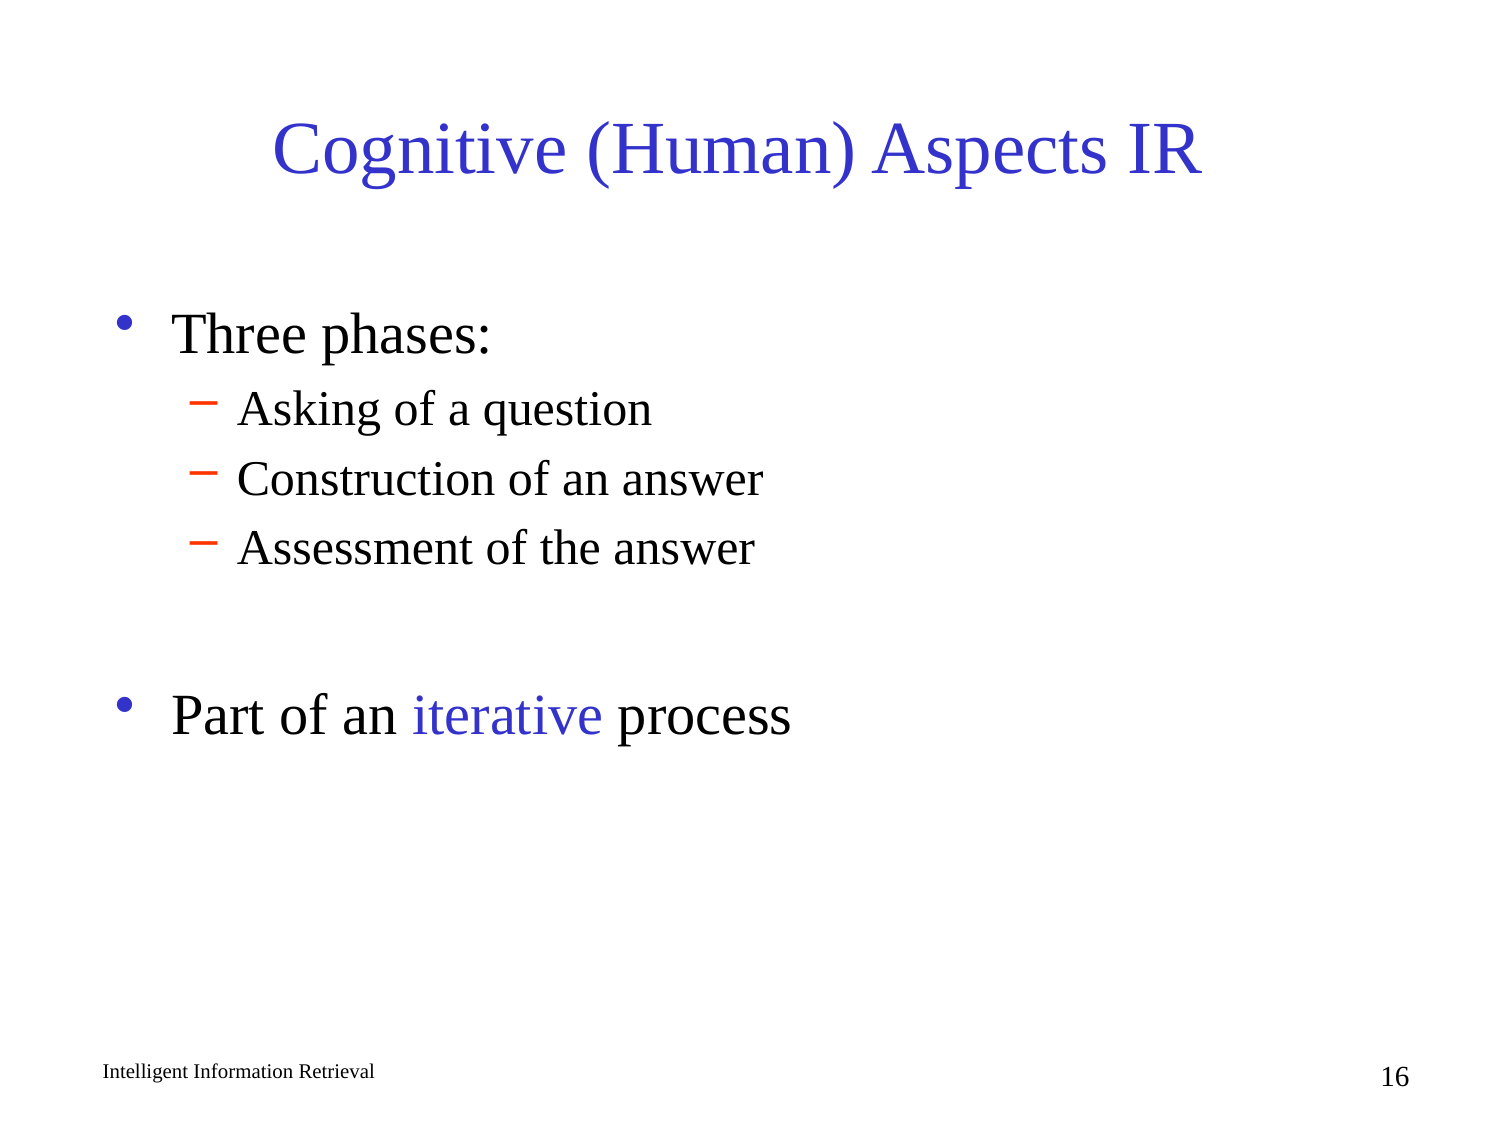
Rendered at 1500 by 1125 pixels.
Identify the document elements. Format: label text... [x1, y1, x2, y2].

list Three phases: Asking of a question Construction of an answer Assessment of the answer Part of an iterative process [99, 287, 1376, 963]
slide_number 16 [1112, 1049, 1426, 1088]
footer Intelligent Information Retrieval [87, 1049, 651, 1088]
title Cognitive (Human) Aspects IR [99, 49, 1376, 238]
